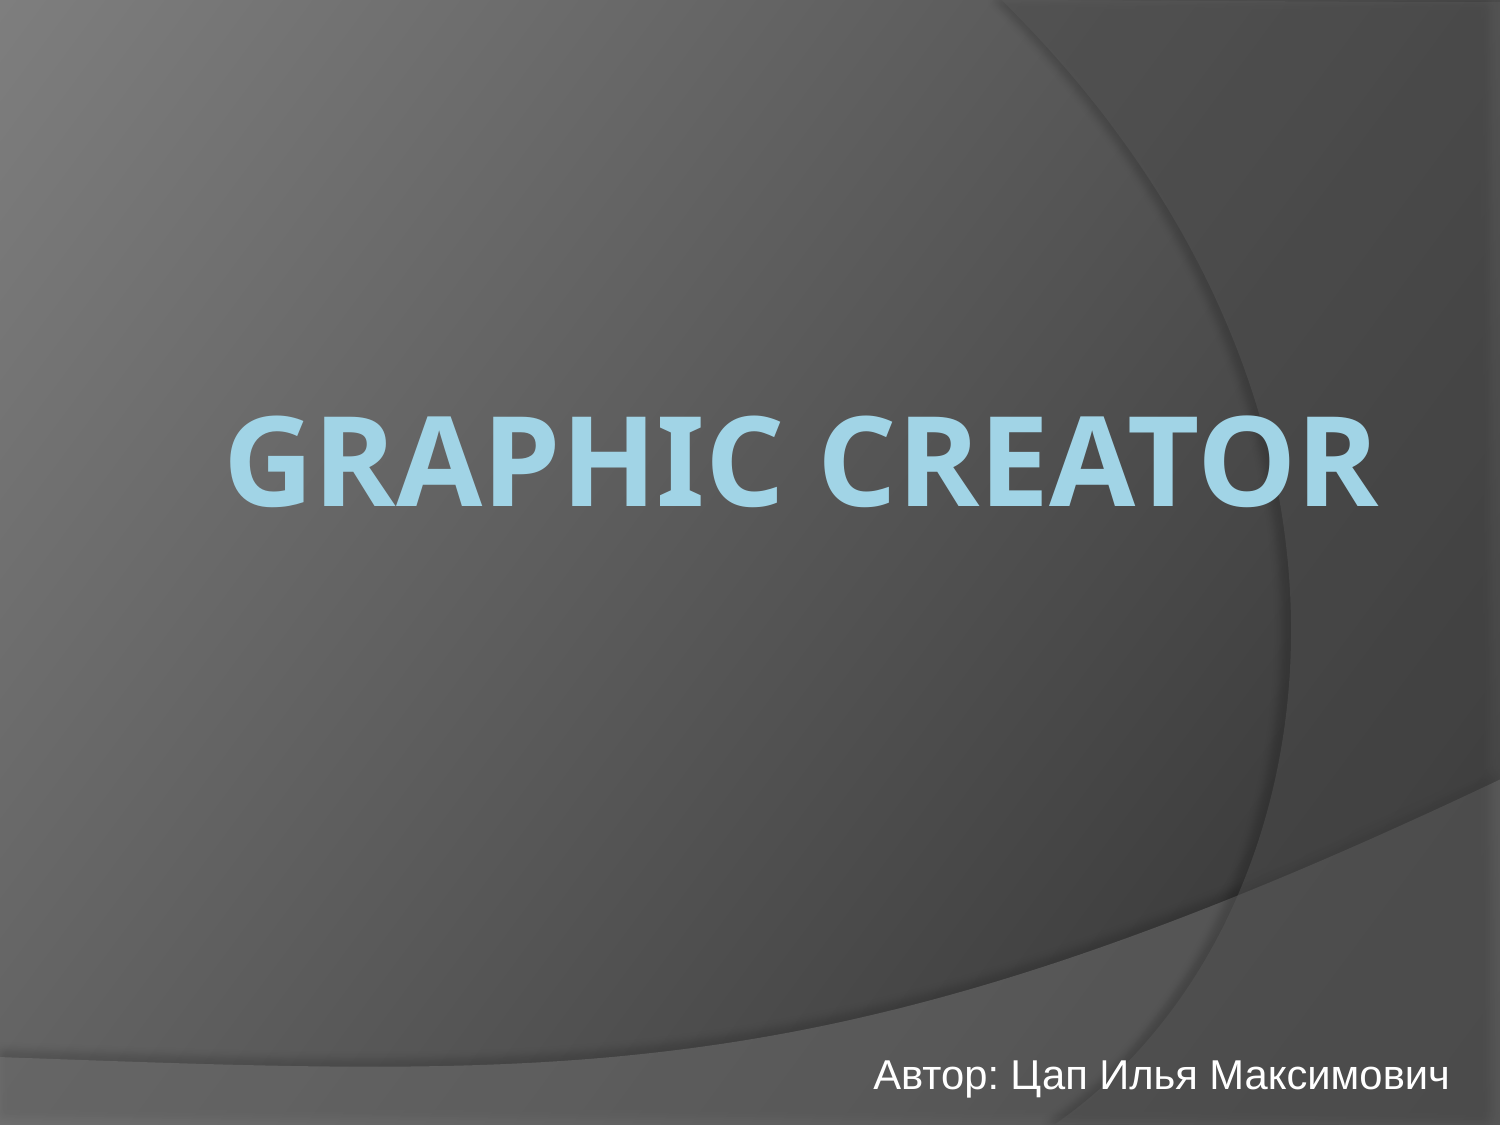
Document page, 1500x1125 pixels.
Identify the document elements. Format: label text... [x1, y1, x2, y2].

subtitle Автор: Цап Илья Максимович [419, 810, 1470, 1098]
title Graphic Creator [112, 373, 1388, 615]
